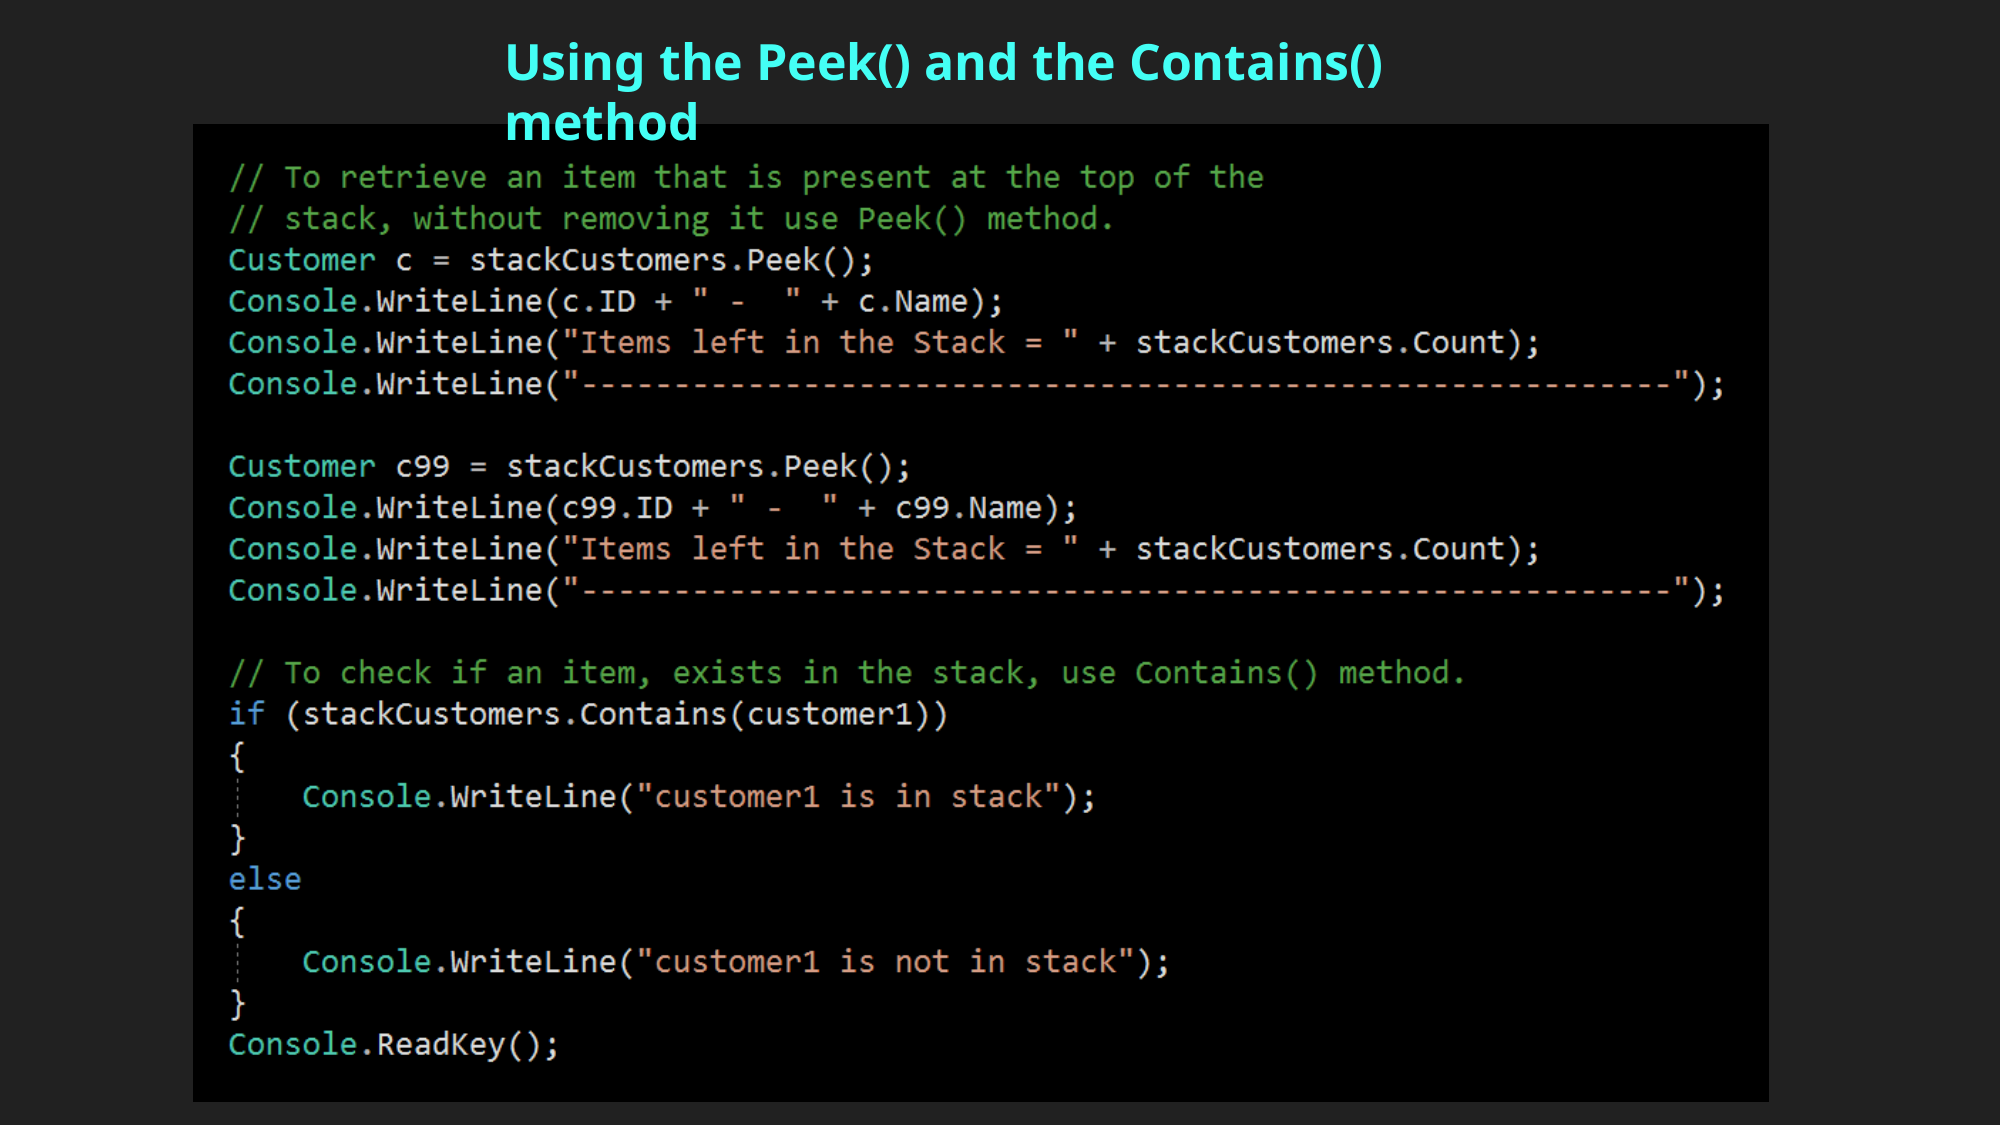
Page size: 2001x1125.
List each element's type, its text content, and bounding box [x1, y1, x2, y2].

picture [192, 123, 1770, 1103]
text_box Using the Peek() and the Contains() method [489, 23, 1604, 123]
